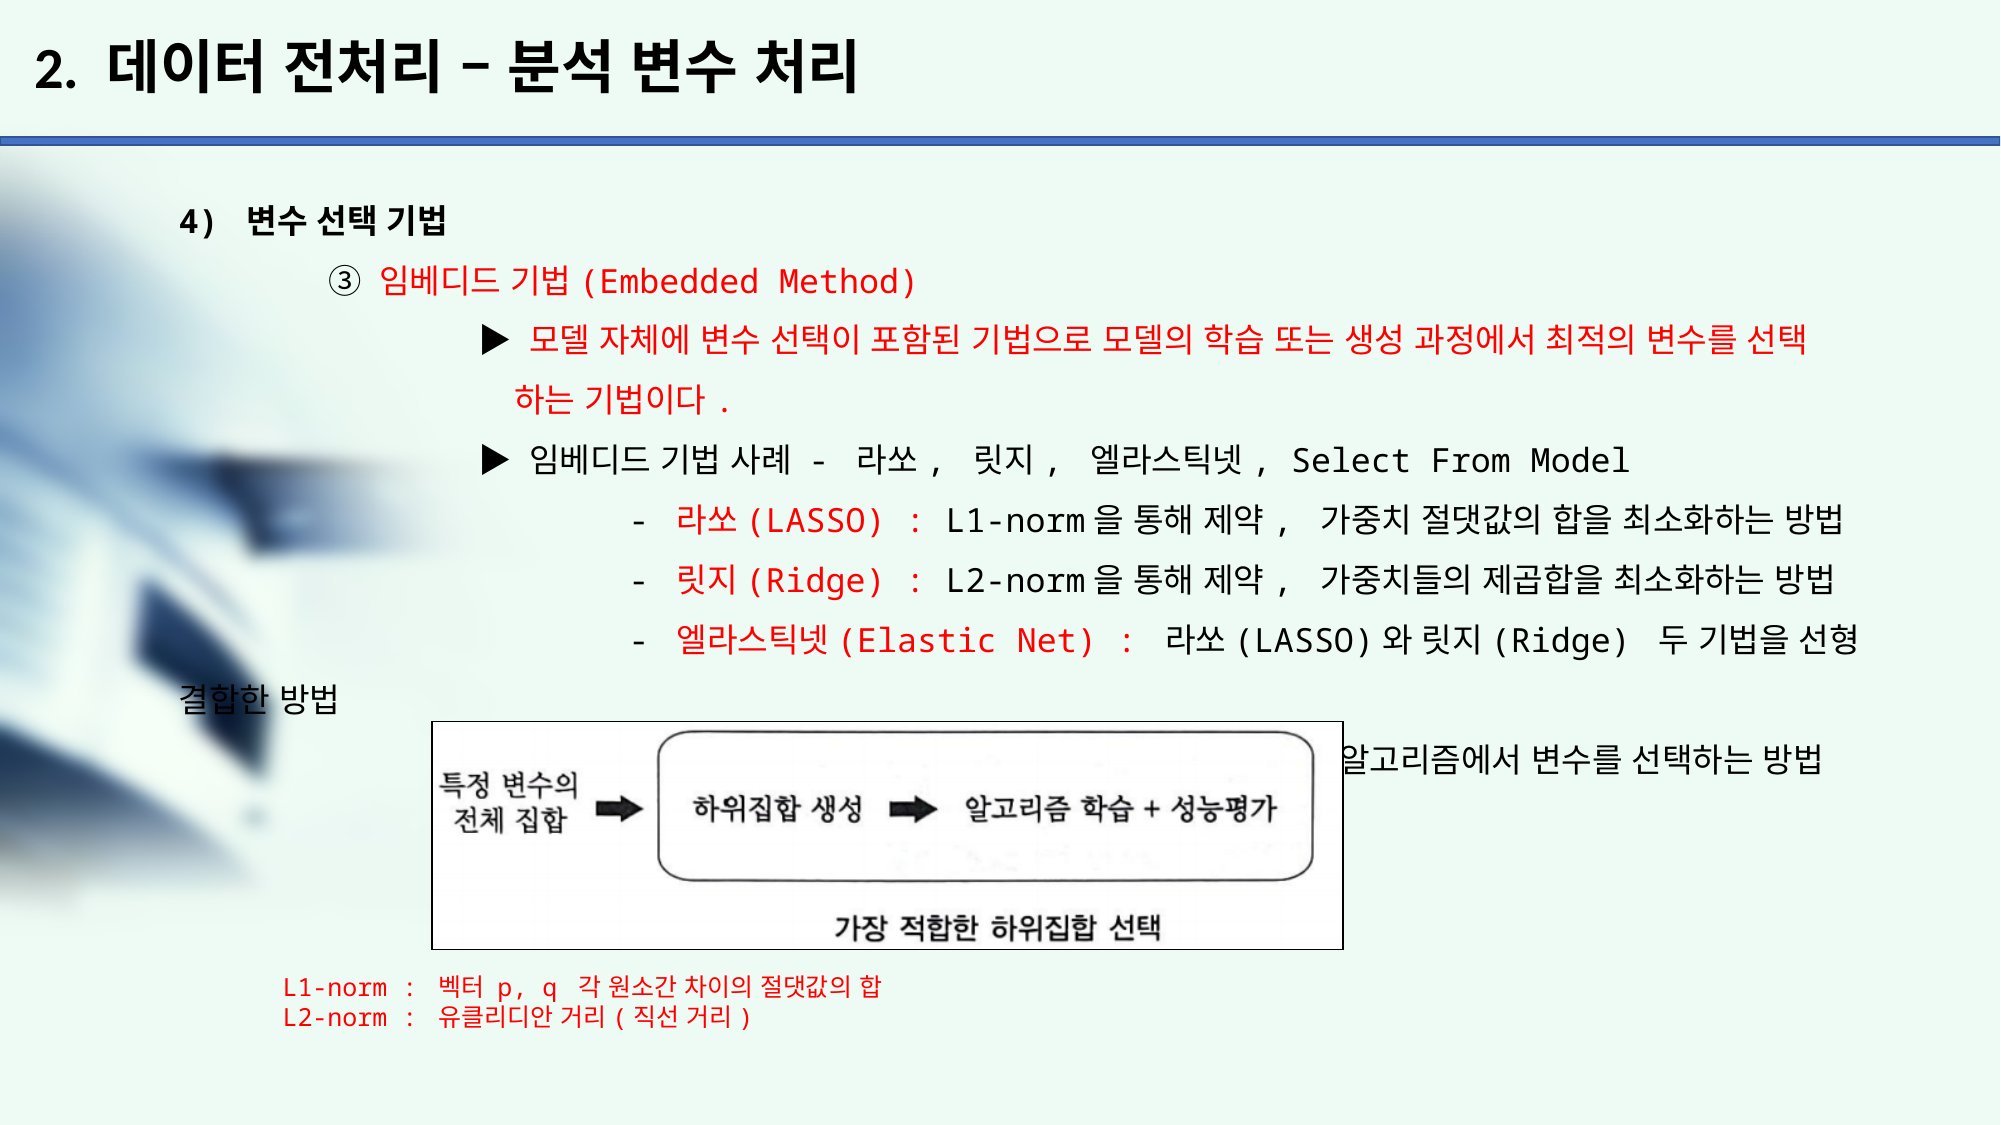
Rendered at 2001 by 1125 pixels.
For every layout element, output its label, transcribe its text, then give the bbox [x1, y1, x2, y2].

text_box L1-norm : 벡터 p, q 각 원소간 차이의 절댓값의 합 L2-norm : 유클리디안 거리(직선 거리) [267, 964, 1792, 1039]
text_box 4) 변수 선택 기법 ③ 임베디드 기법(Embedded Method) ▶ 모델 자체에 변수 선택이 포함된 기법으로 모델의 학습 또는 생성 과정에서 최적의 변수를 선택 하는 기법이다. ▶ 임베디드 기법 사례 - 라쏘, 릿지, 엘라스틱넷, Select From Model - 라쏘(LASSO) : L1-norm을 통해 제약, 가중치 절댓값의 합을 최소화하는 방법 - 릿지(Ridge) : L2-norm을 통해 제약, 가중치들의 제곱합을 최소화하는 방법 - 엘라스틱넷(Elastic Net) : 라쏘(LASSO)와 릿지(Ridge) 두 기법을 선형 결합한 방법 - Select From Model : 의사결정나무 기반 알고리즘에서 변수를 선택하는 방법 [163, 172, 1922, 787]
picture [0, 0, 2000, 136]
title 2. 데이터 전처리 – 분석 변수 처리 [19, 14, 1745, 126]
picture [0, 146, 2000, 1125]
